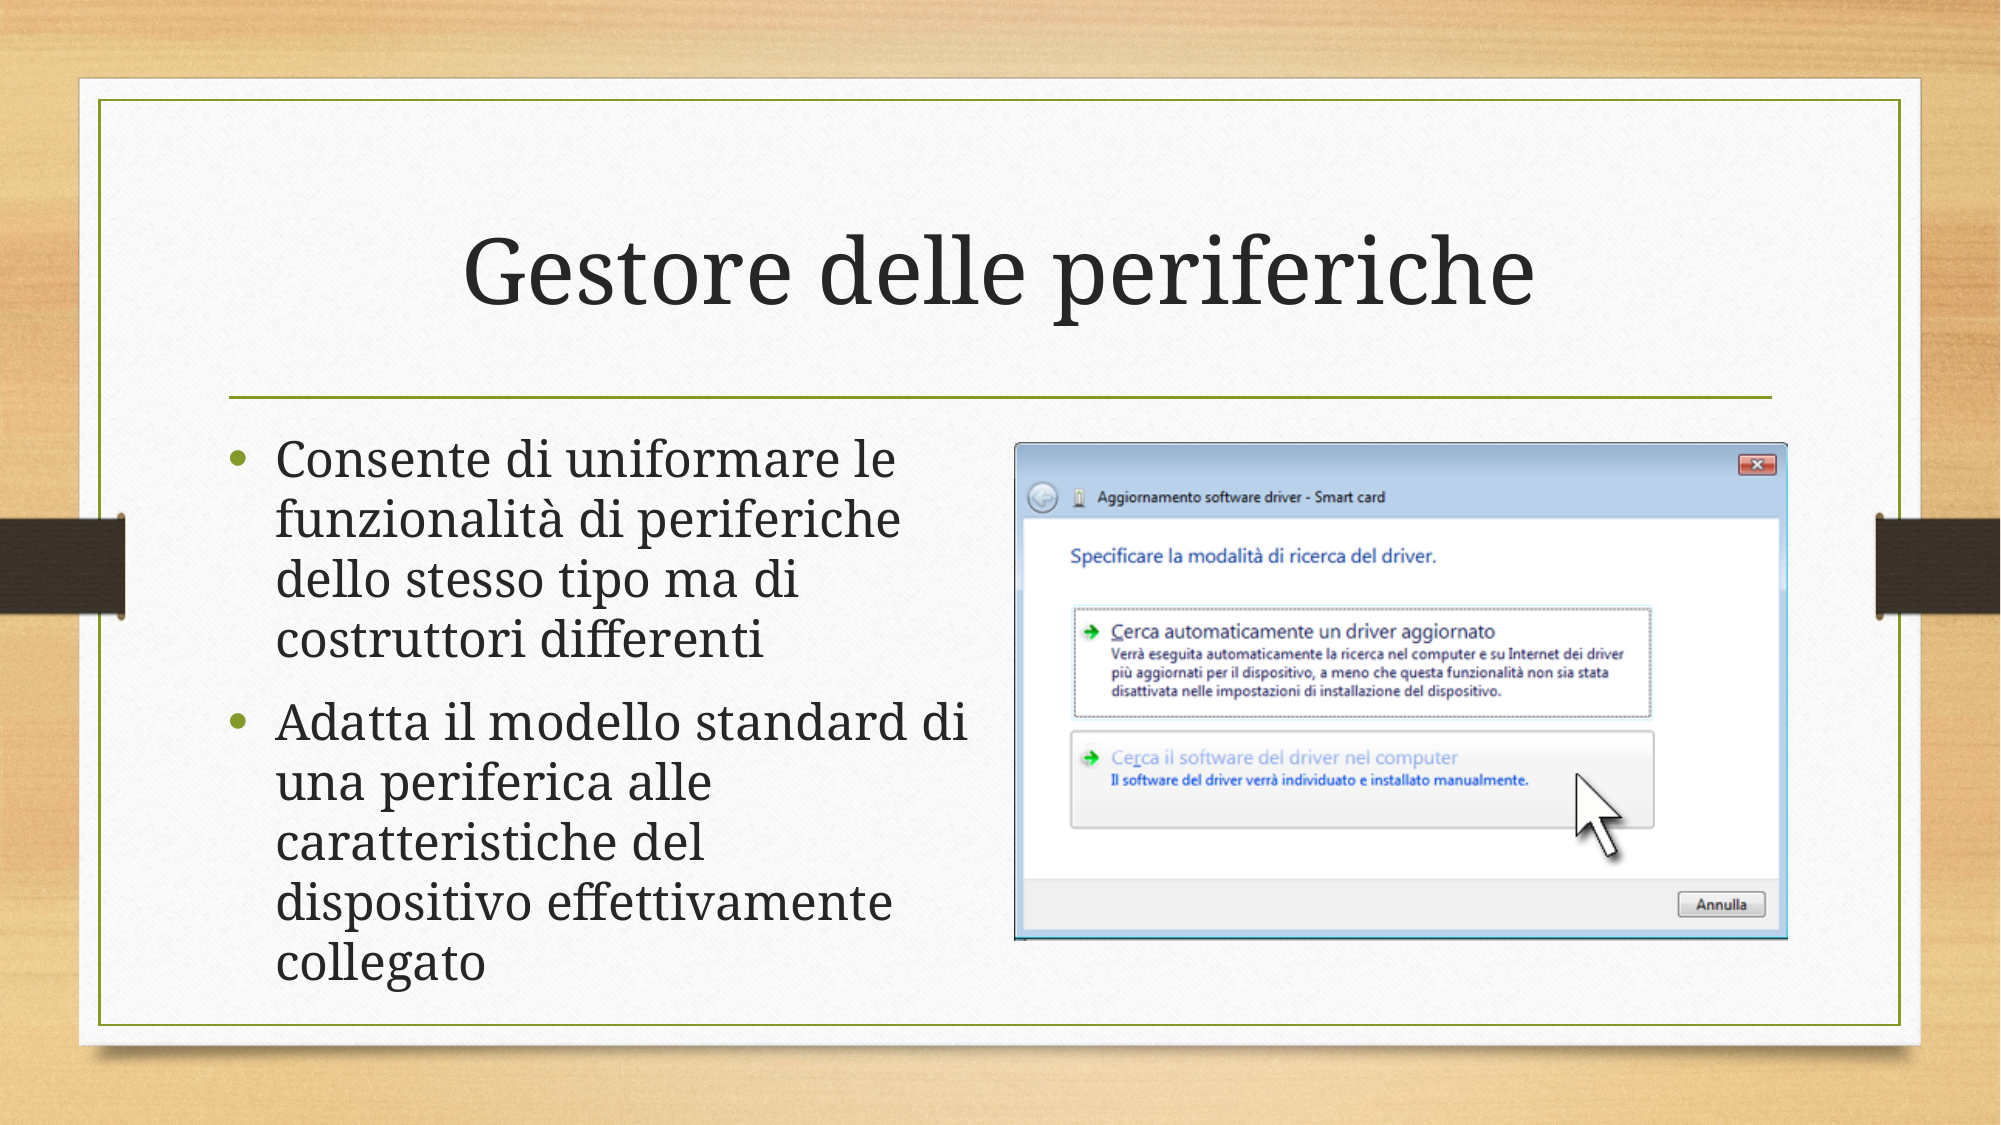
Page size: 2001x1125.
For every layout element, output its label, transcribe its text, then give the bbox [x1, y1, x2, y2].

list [1013, 441, 1789, 941]
picture [0, 0, 2001, 1125]
title Gestore delle periferiche [212, 161, 1788, 375]
list Consente di uniformare le funzionalità di periferiche dello stesso tipo ma di costruttori differenti Adatta il modello standard di una periferica alle caratteristiche del dispositivo effettivamente collegato [213, 420, 987, 963]
